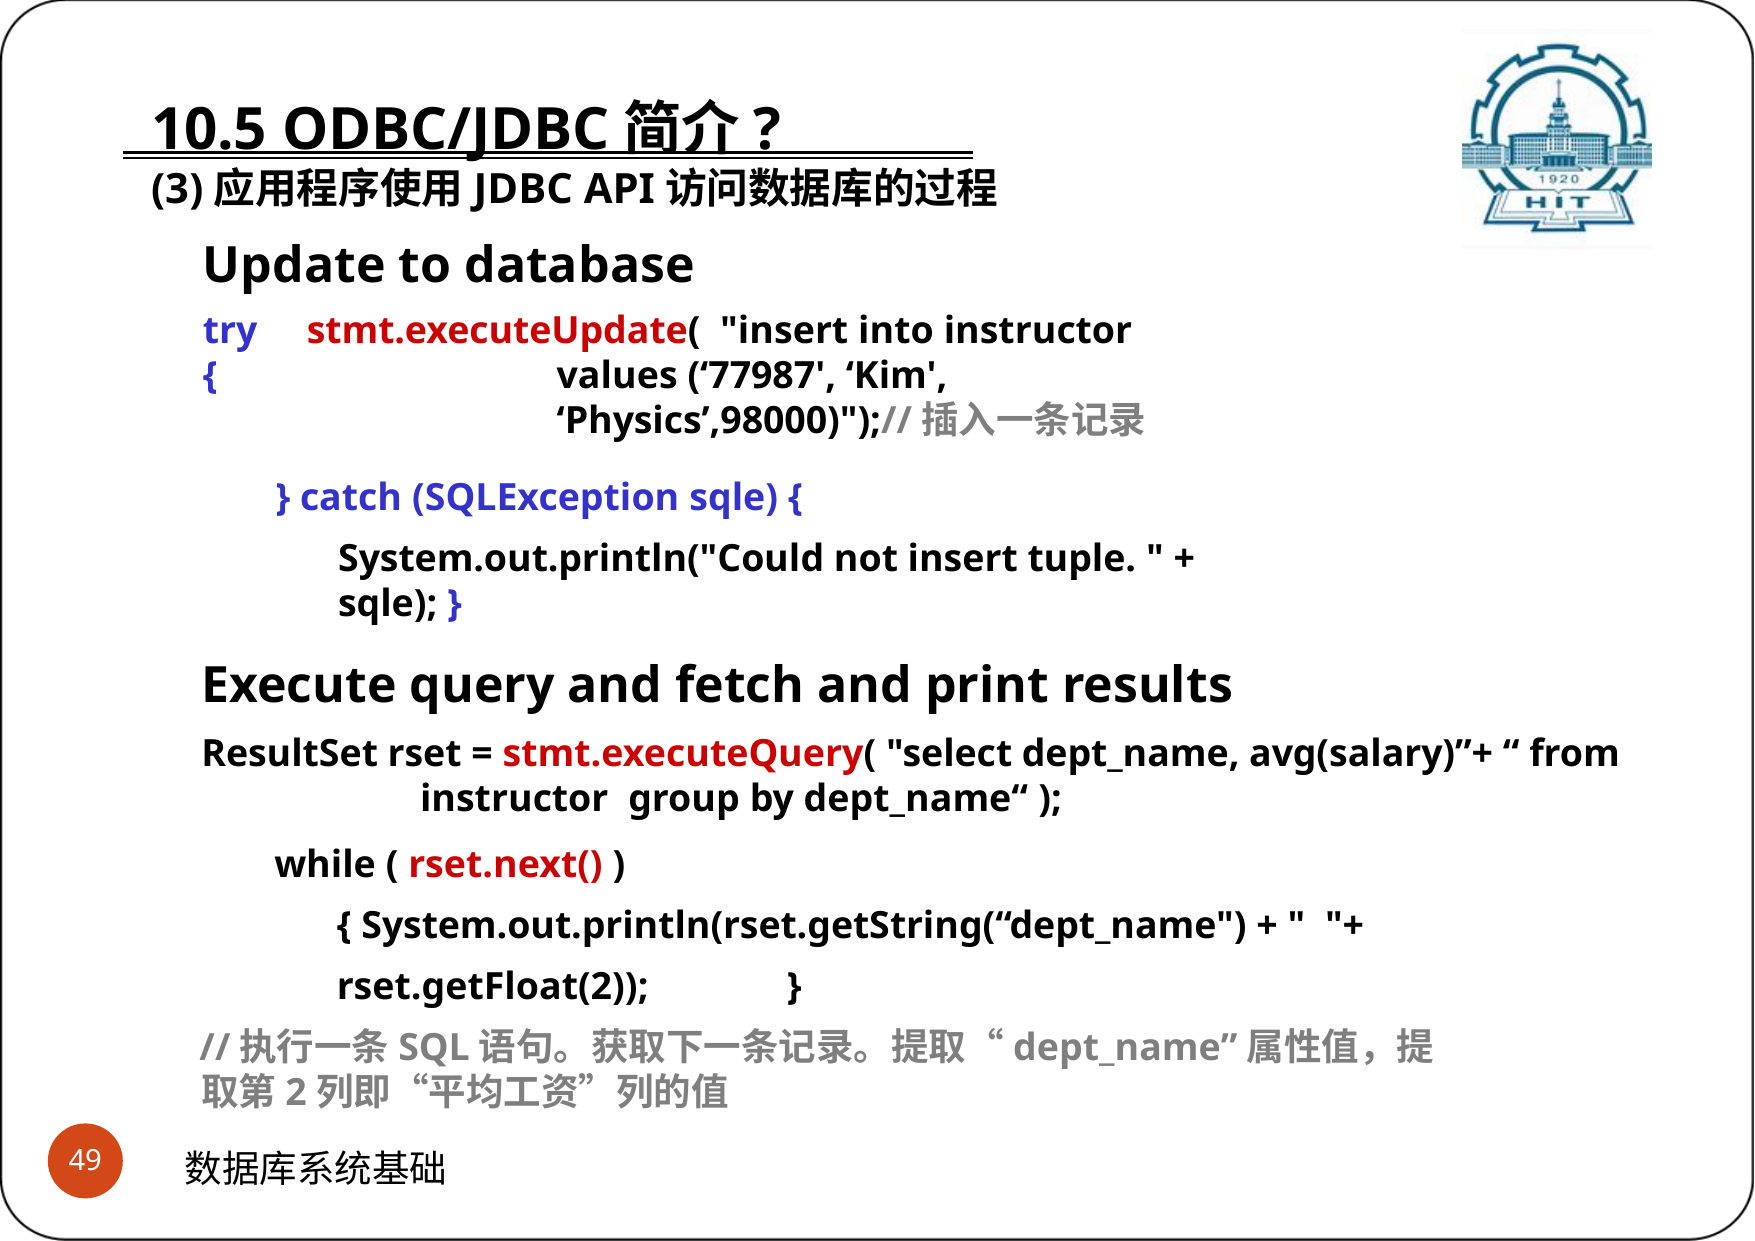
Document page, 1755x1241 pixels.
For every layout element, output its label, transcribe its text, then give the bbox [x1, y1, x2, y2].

text_box Execute query and fetch and print results ResultSet rset = stmt.executeQuery( "select dept_name, avg(salary)”+ “ from instructor group by dept_name“ ); while ( rset.next() ) { System.out.println(rset.getString(“dept_name") + " "+ rset.getFloat(2)); } //执行一条SQL语句。获取下一条记录。提取“dept_name”属性值，提取第2列即“平均工资”列的值 [199, 652, 1640, 1114]
text_box } catch (SQLException sqle) { System.out.println("Could not insert tuple. " + sqle); } [273, 472, 1294, 624]
text_box stmt.executeUpdate( "insert into instructor values (‘77987', ‘Kim', ‘Physics’,98000)");//插入一条记录 [304, 305, 1210, 442]
text_box try { [200, 305, 278, 396]
title 10.5 ODBC/JDBC简介? (3)应用程序使用JDBC API访问数据库的过程 [149, 91, 1560, 299]
picture [0, 0, 1755, 1241]
